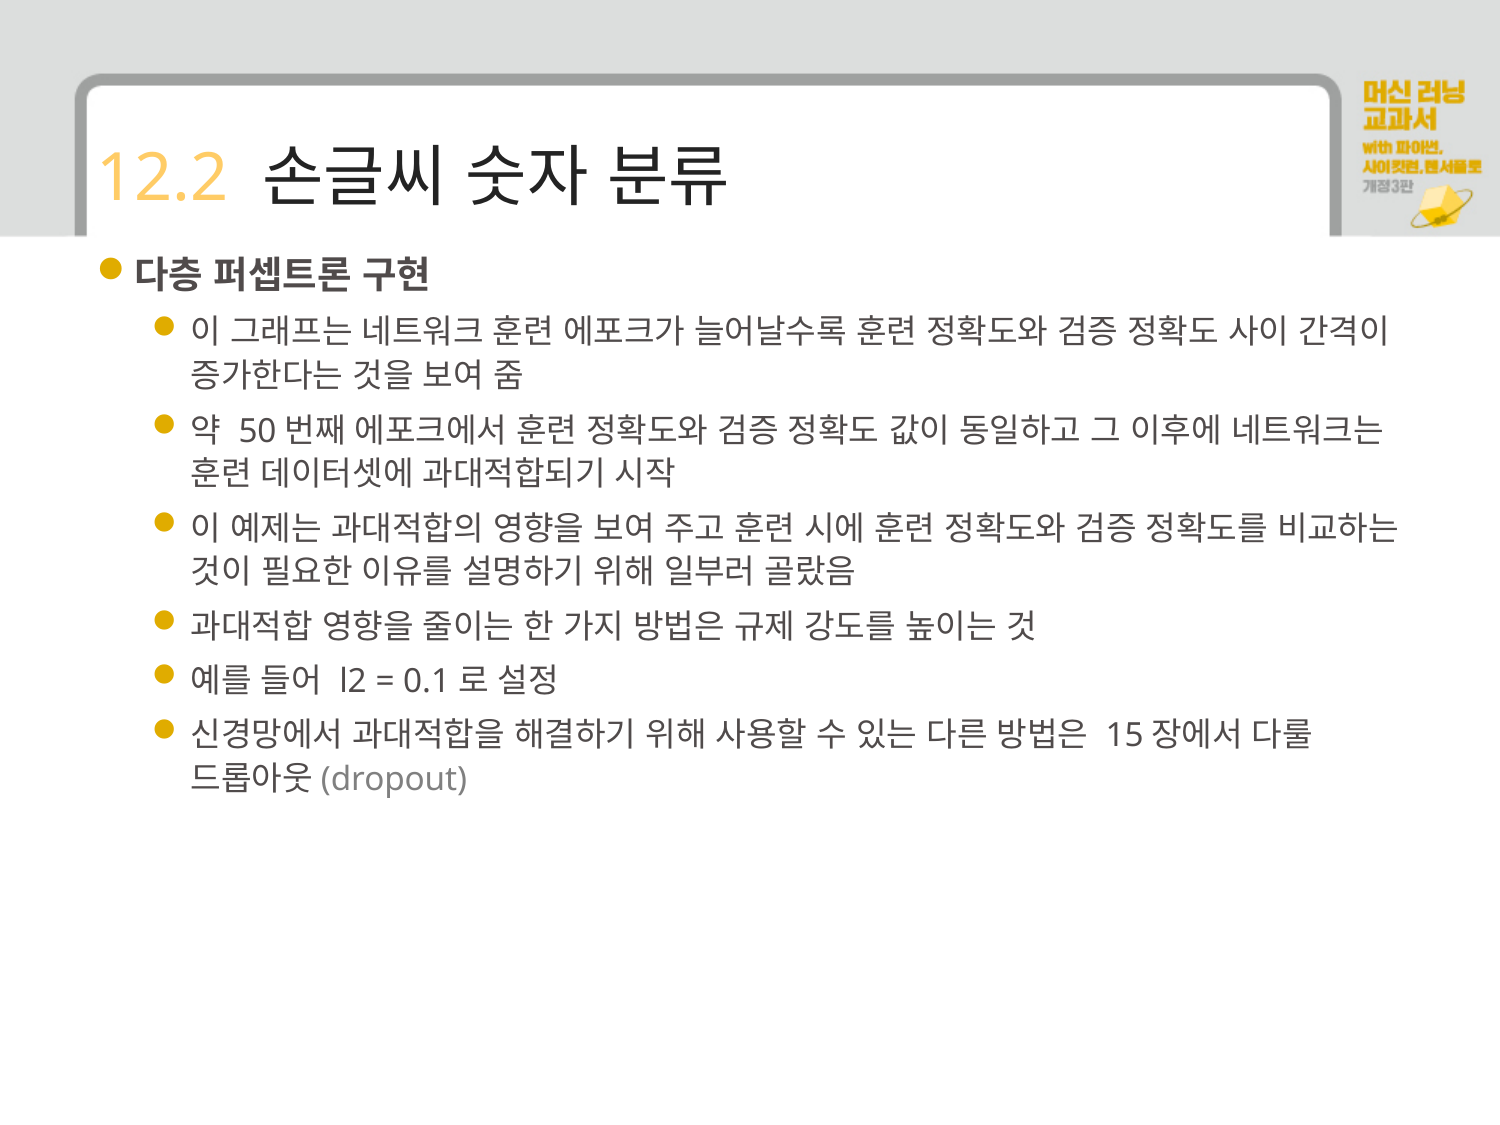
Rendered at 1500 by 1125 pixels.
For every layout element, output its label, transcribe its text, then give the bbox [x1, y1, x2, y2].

title 12.2 손글씨 숫자 분류 [81, 90, 1412, 222]
picture [0, 0, 1500, 1125]
list 다층 퍼셉트론 구현 이 그래프는 네트워크 훈련 에포크가 늘어날수록 훈련 정확도와 검증 정확도 사이 간격이 증가한다는 것을 보여 줌 약 50번째 에포크에서 훈련 정확도와 검증 정확도 값이 동일하고 그 이후에 네트워크는 훈련 데이터셋에 과대적합되기 시작 이 예제는 과대적합의 영향을 보여 주고 훈련 시에 훈련 정확도와 검증 정확도를 비교하는 것이 필요한 이유를 설명하기 위해 일부러 골랐음 과대적합 영향을 줄이는 한 가지 방법은 규제 강도를 높이는 것 예를 들어 l2 = 0.1로 설정 신경망에서 과대적합을 해결하기 위해 사용할 수 있는 다른 방법은 15장에서 다룰 드롭아웃(dropout) [81, 239, 1450, 1054]
